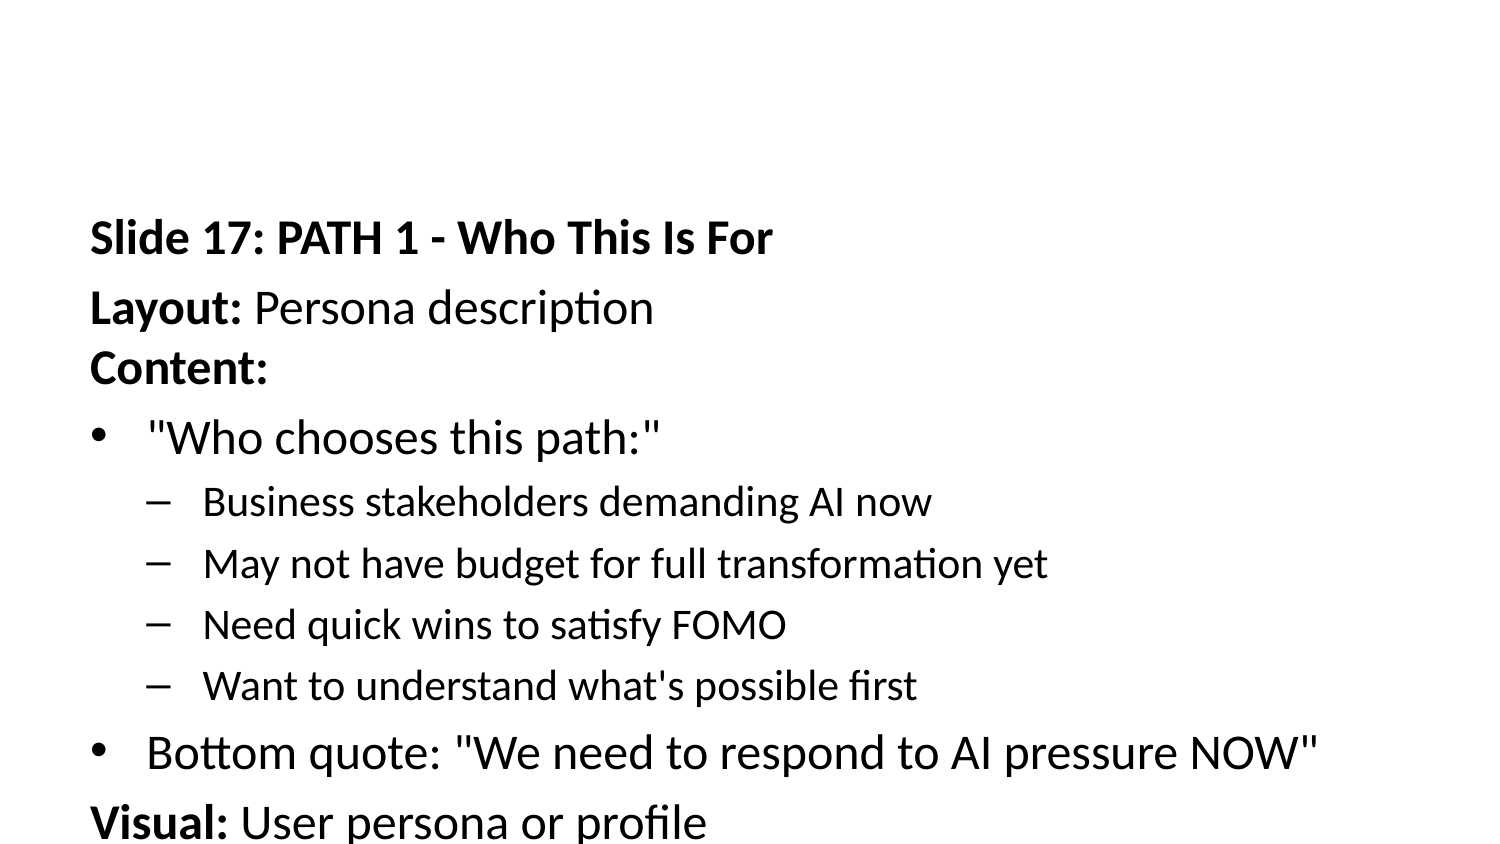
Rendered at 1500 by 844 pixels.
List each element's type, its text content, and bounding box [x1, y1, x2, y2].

list Slide 17: PATH 1 - Who This Is For Layout: Persona description Content: "Who chooses this path:" Business stakeholders demanding AI now May not have budget for full transformation yet Need quick wins to satisfy FOMO Want to understand what's possible first Bottom quote: "We need to respond to AI pressure NOW" Visual: User persona or profile Speaker Notes: Help audience self-identify [75, 196, 1425, 754]
